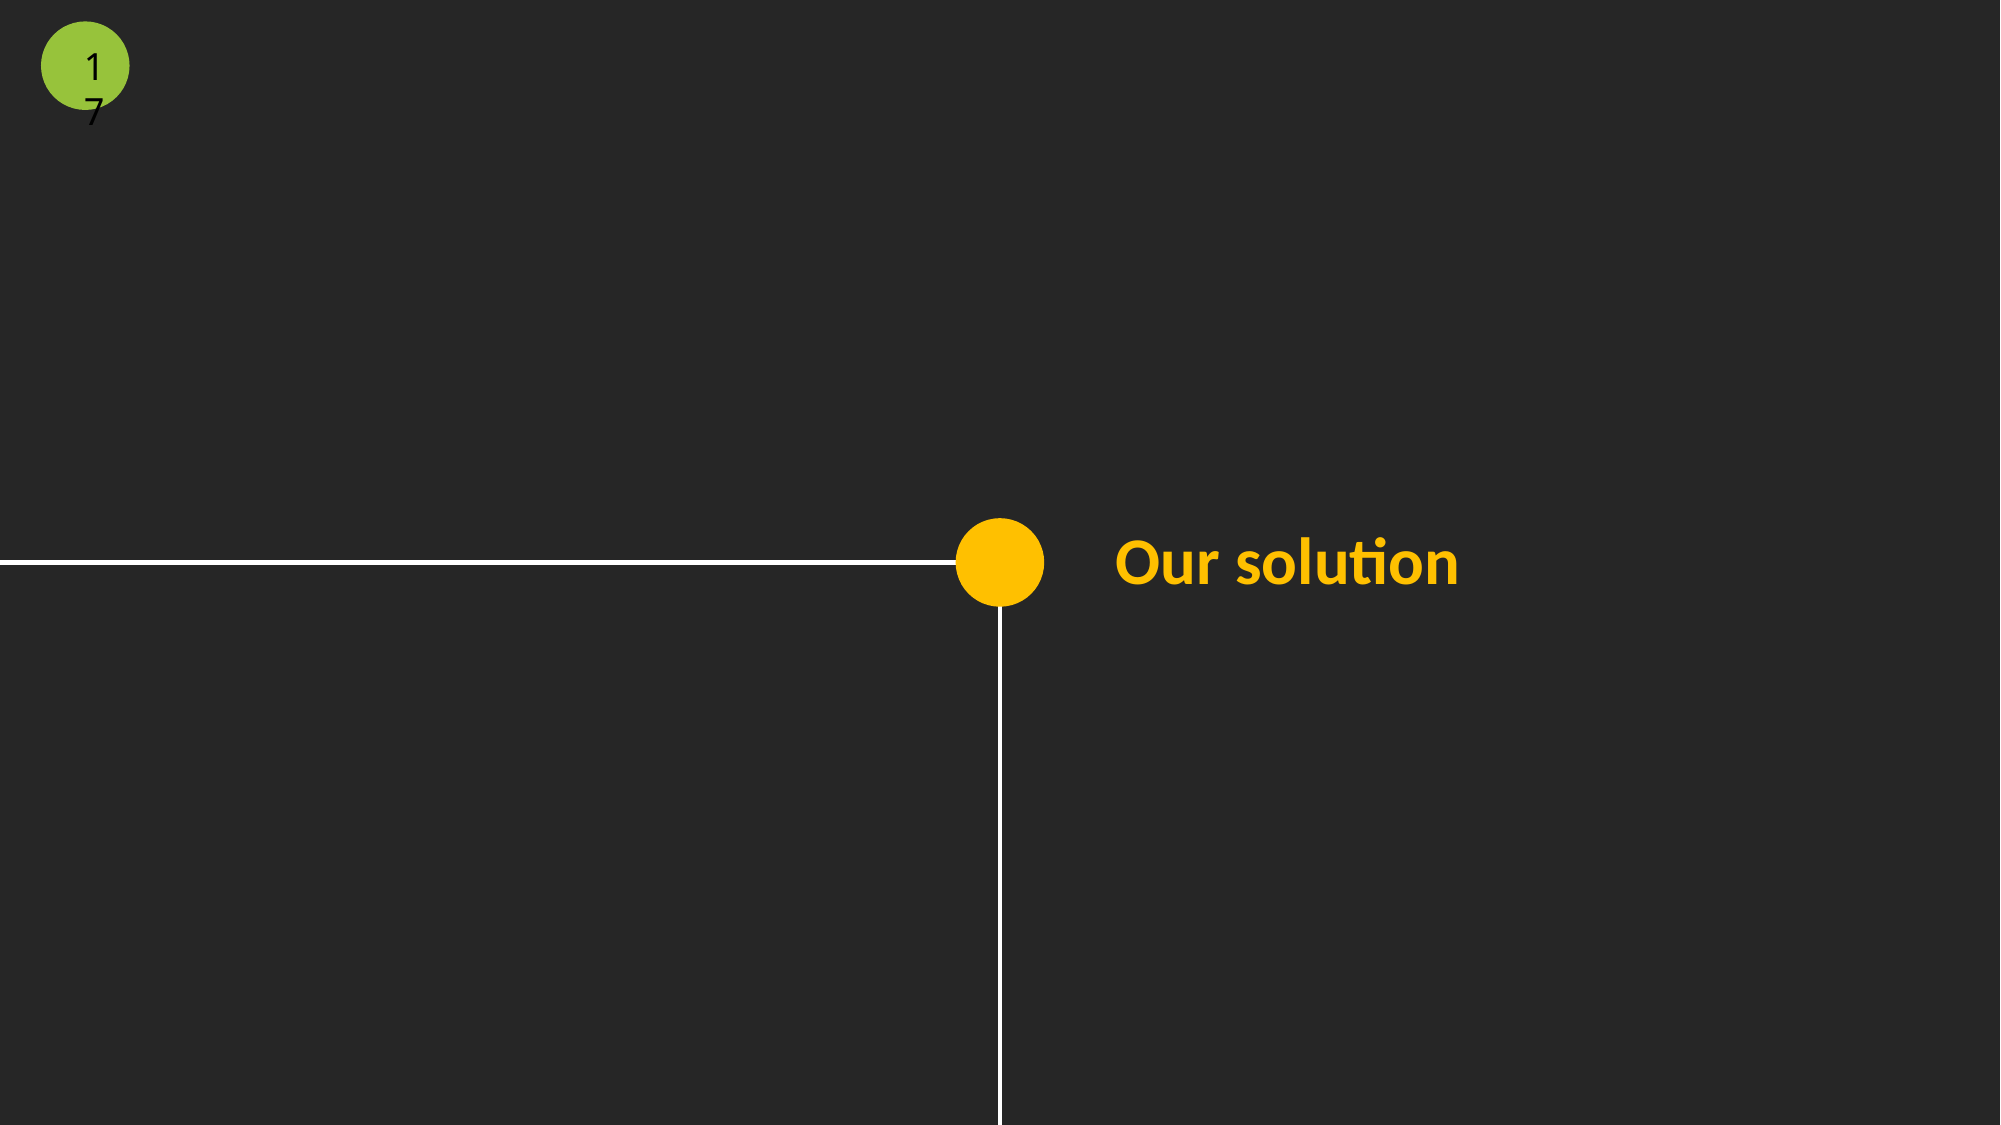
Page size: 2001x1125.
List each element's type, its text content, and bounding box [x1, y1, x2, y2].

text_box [40, 21, 130, 110]
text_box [955, 518, 1045, 1125]
text_box Our solution [1016, 510, 1560, 606]
